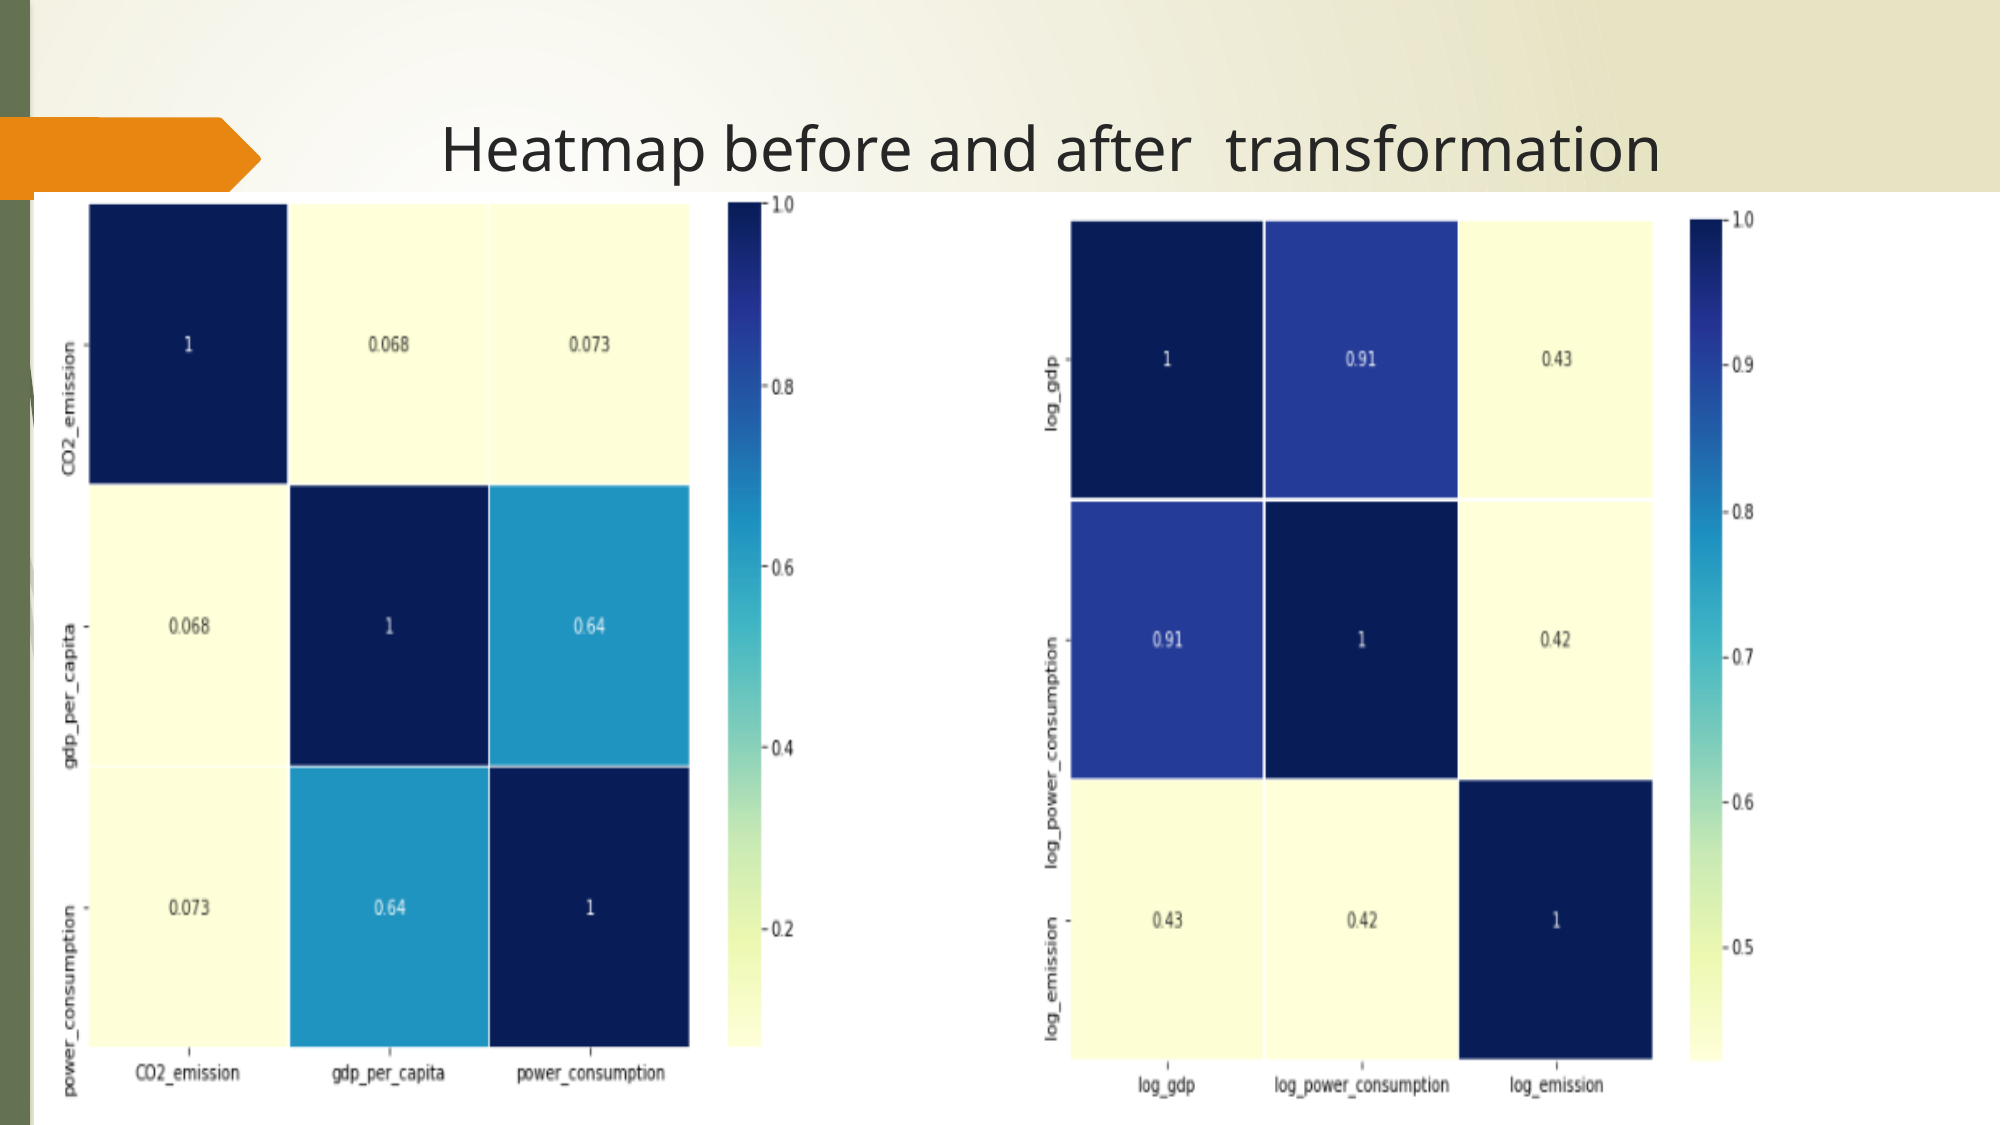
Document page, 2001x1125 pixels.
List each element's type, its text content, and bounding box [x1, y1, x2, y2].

title Heatmap before and after transformation [425, 102, 1888, 191]
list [34, 192, 1032, 1125]
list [1032, 192, 2000, 1125]
